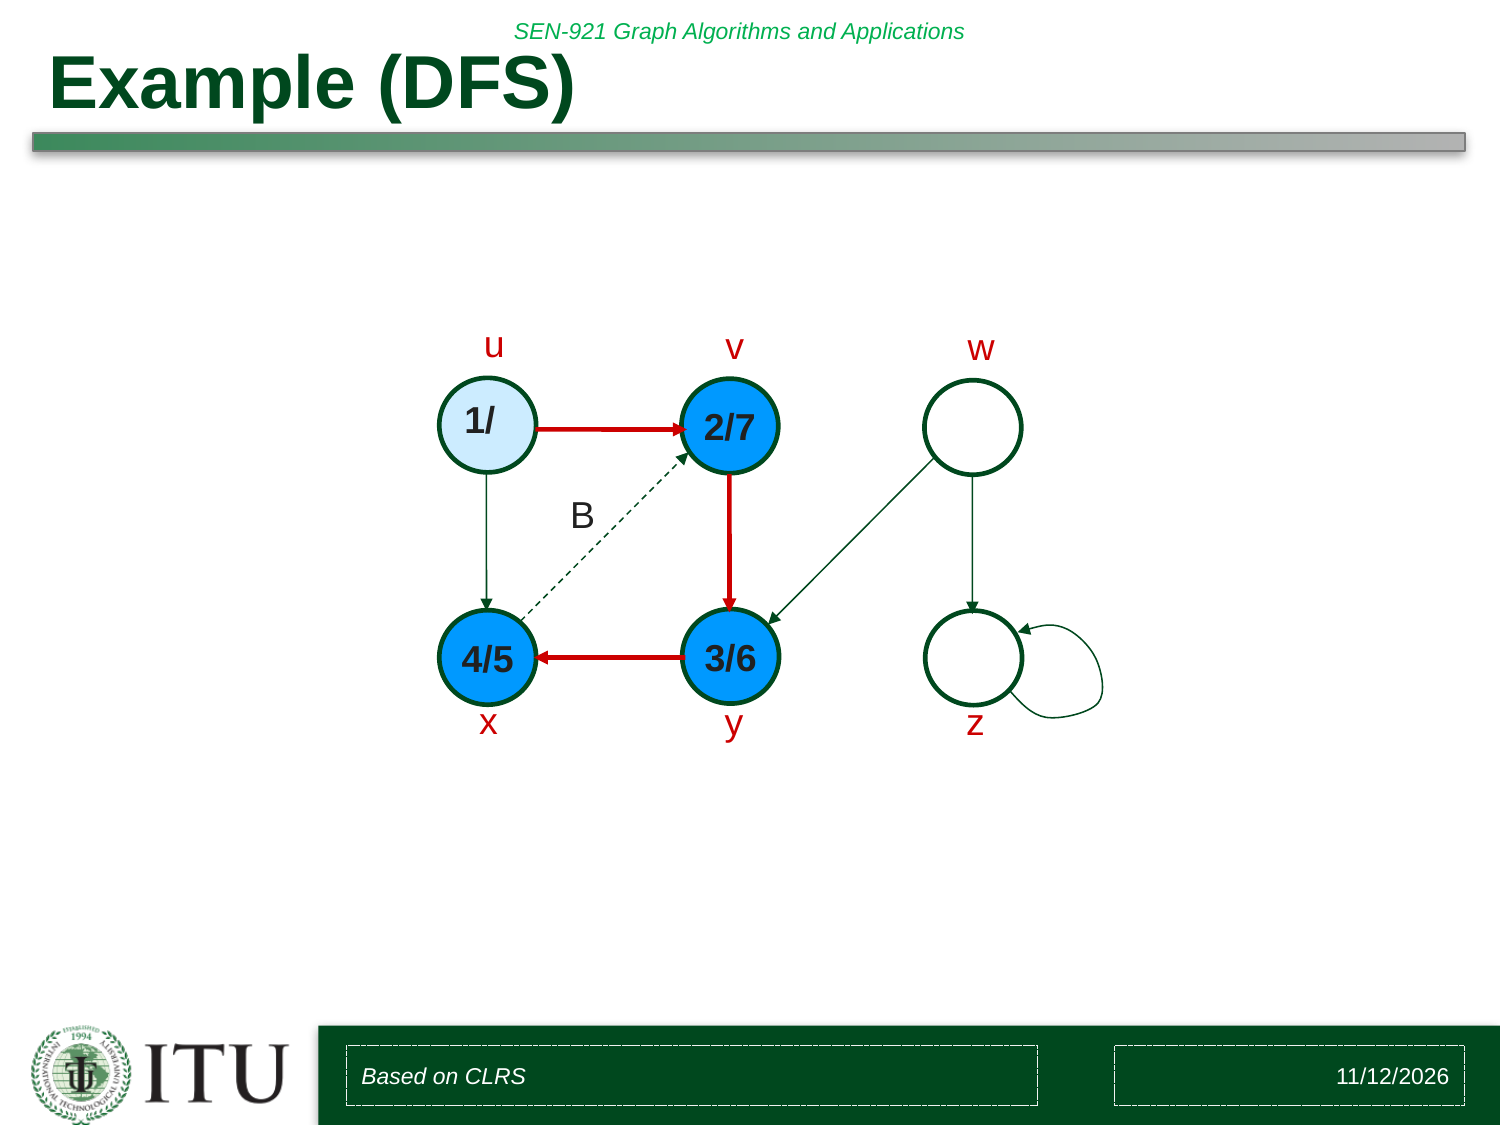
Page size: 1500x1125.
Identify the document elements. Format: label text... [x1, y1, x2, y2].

text_box v [710, 314, 760, 374]
text_box [439, 377, 537, 473]
text_box [767, 455, 936, 625]
title Example (DFS) [33, 24, 1465, 134]
text_box [675, 452, 689, 466]
text_box [966, 475, 979, 615]
text_box [924, 380, 1022, 475]
footer Based on CLRS [346, 1045, 1038, 1106]
text_box 3/6 [682, 609, 780, 699]
text_box 4/5 [466, 610, 537, 698]
text_box 2/7 [681, 378, 779, 474]
text_box 4/5 [439, 623, 464, 699]
text_box [454, 615, 486, 691]
text_box [723, 474, 736, 613]
text_box [1008, 622, 1103, 718]
text_box z [951, 690, 1000, 750]
text_box y [709, 690, 759, 751]
text_box [925, 610, 1016, 700]
text_box [480, 472, 493, 611]
text_box [535, 423, 687, 436]
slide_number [1114, 1045, 1465, 1106]
text_box B [555, 484, 610, 544]
text_box u [469, 312, 520, 373]
text_box x [464, 689, 513, 749]
text_box 1/ [449, 388, 511, 448]
text_box w [952, 315, 1010, 376]
text_box [533, 651, 686, 664]
